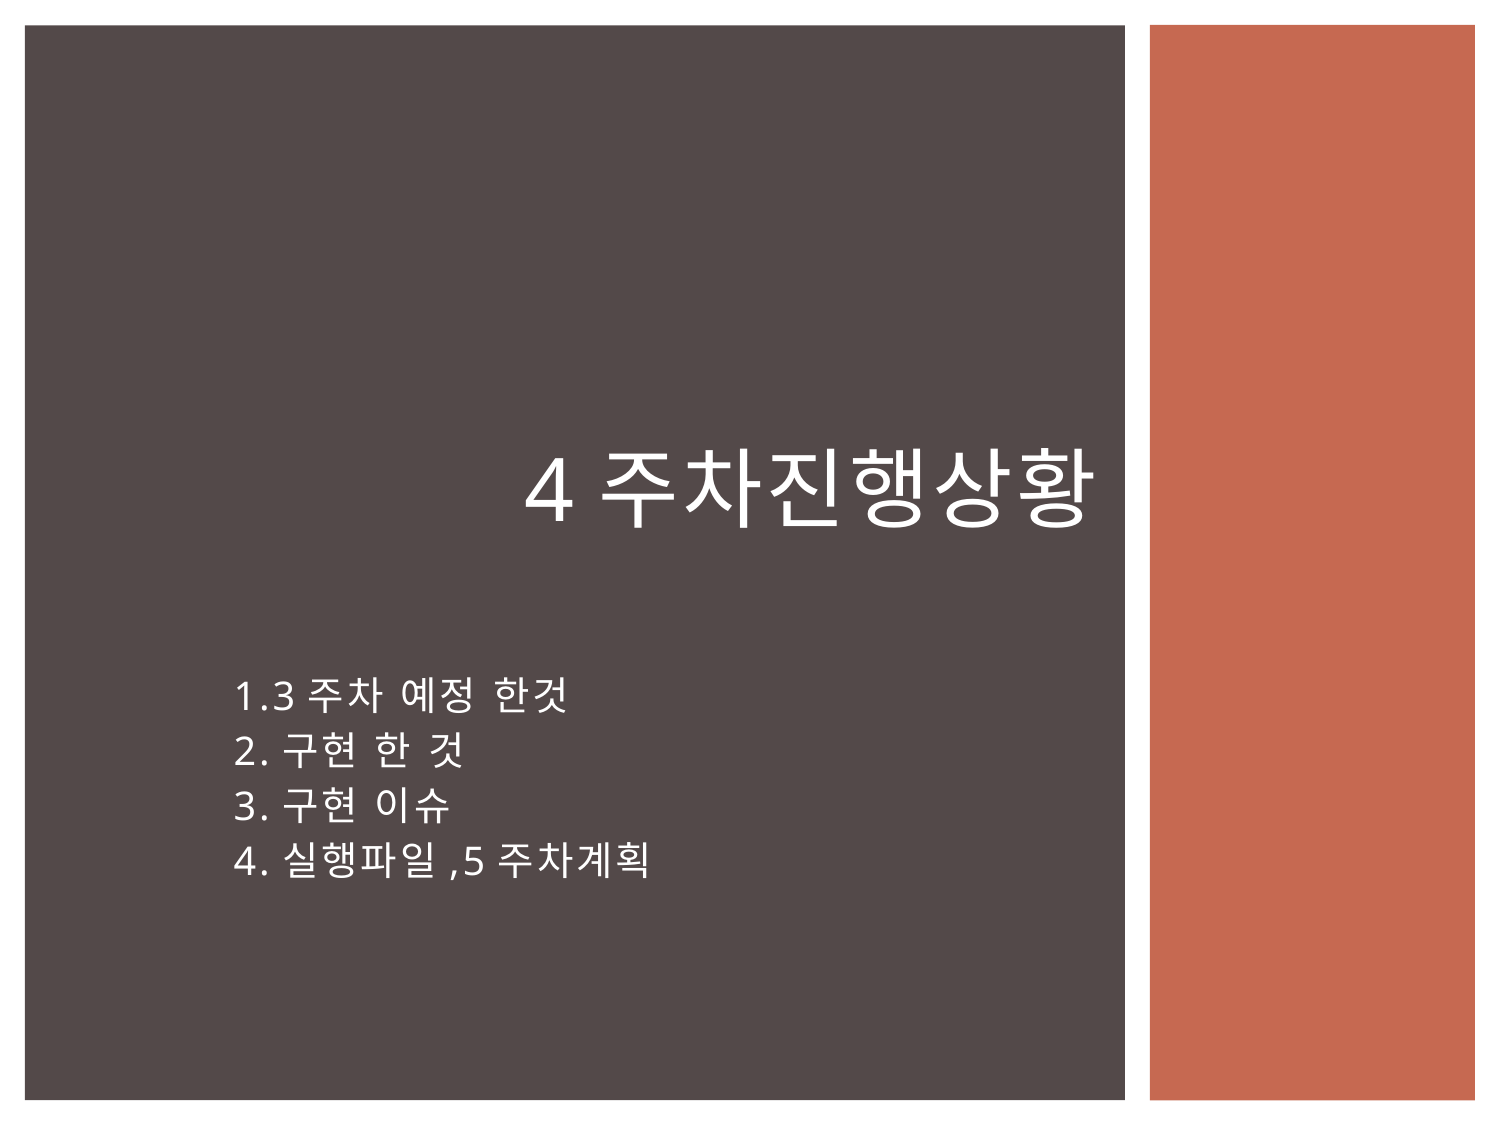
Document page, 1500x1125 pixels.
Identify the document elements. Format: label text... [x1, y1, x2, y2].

title 4주차진행상황 [75, 336, 1113, 637]
subtitle 1.3주차 예정 한것 2.구현 한 것 3.구현 이슈 4.실행파일,5주차계획 [218, 633, 1269, 921]
